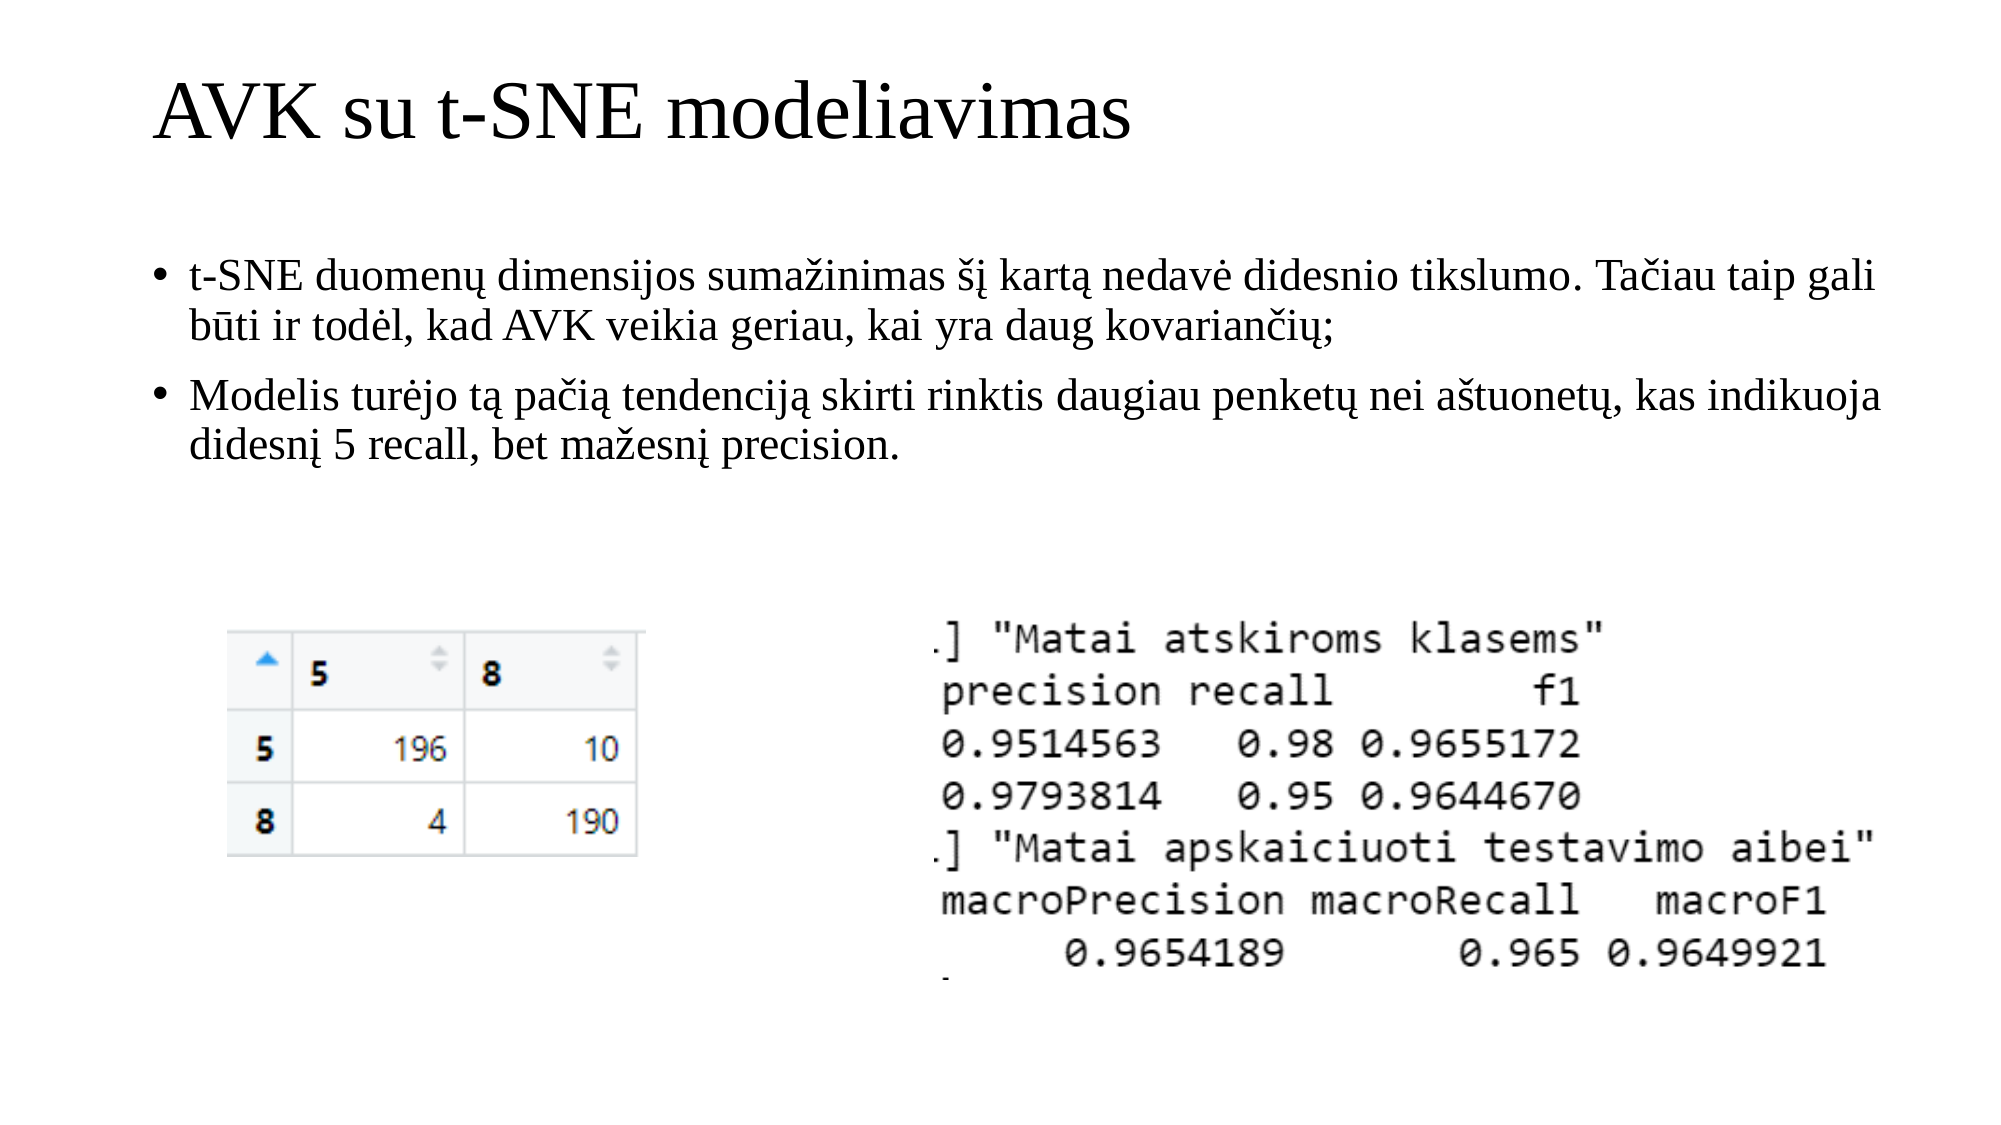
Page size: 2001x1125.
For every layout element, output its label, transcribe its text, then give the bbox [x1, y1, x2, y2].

picture [934, 614, 1879, 980]
list t-SNE duomenų dimensijos sumažinimas šį kartą nedavė didesnio tikslumo. Tačiau taip gali būti ir todėl, kad AVK veikia geriau, kai yra daug kovariančių; Modelis turėjo tą pačią tendenciją skirti rinktis daugiau penketų nei aštuonetų, kas indikuoja didesnį 5 recall, bet mažesnį precision. [137, 243, 1914, 708]
picture [227, 629, 646, 857]
title AVK su t-SNE modeliavimas [137, 26, 1863, 197]
